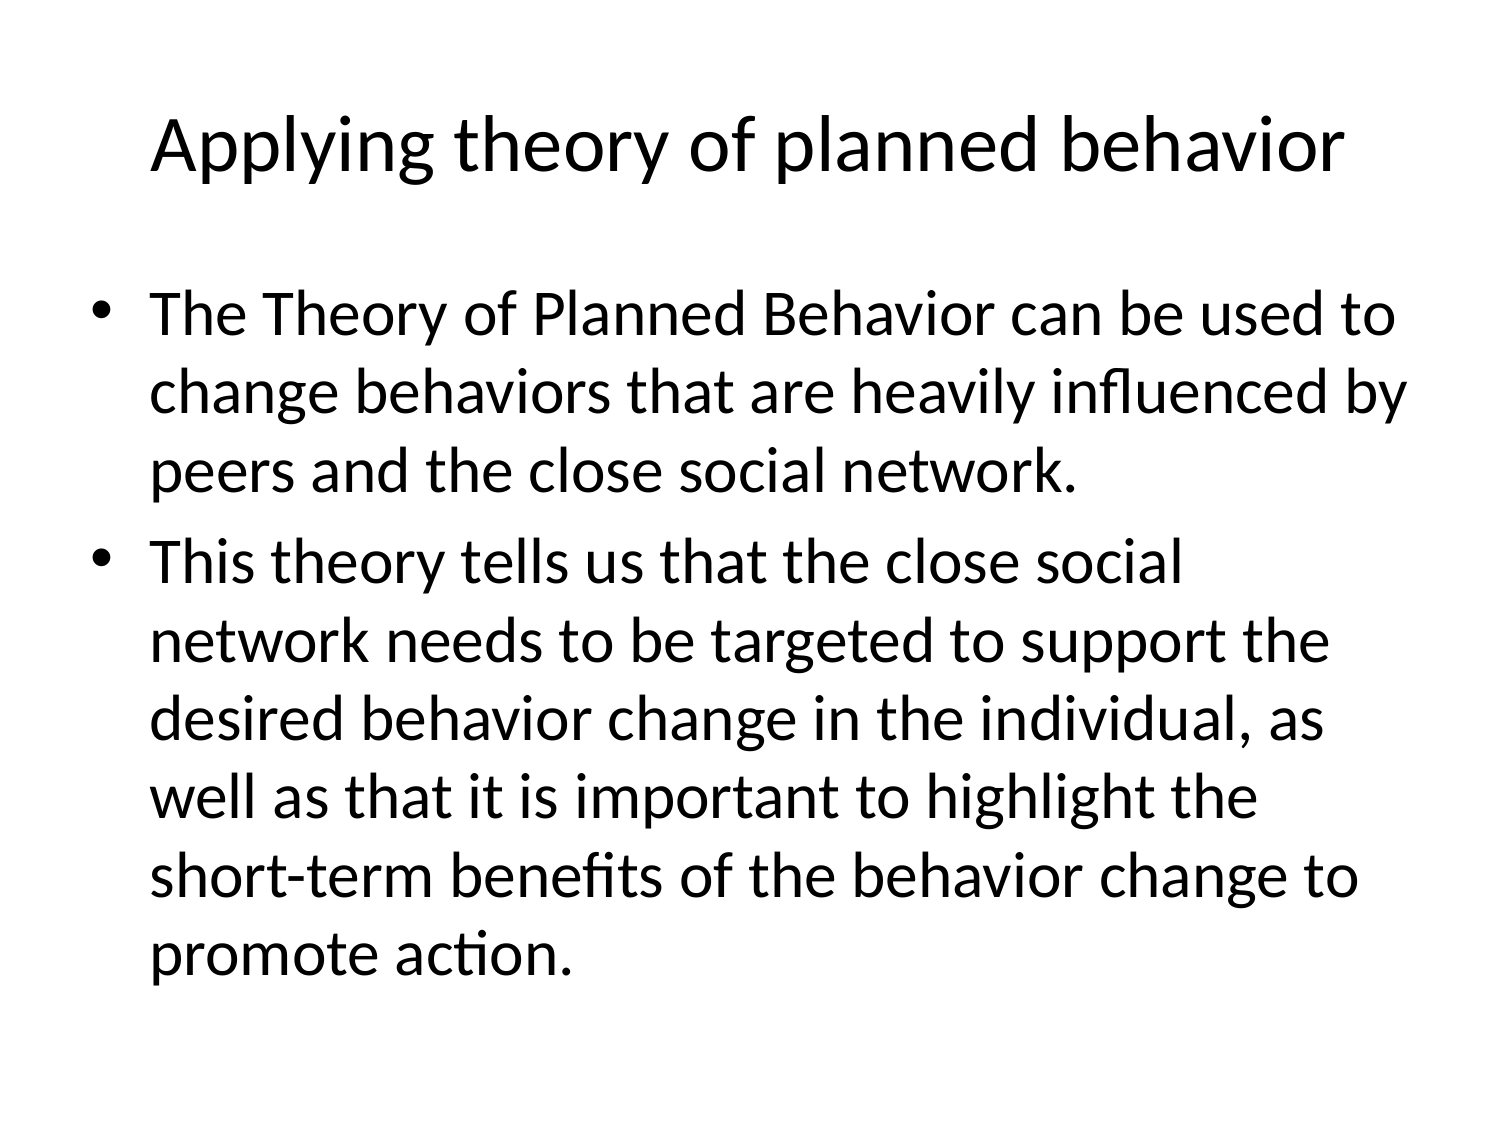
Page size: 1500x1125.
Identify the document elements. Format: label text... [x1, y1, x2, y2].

list The Theory of Planned Behavior can be used to change behaviors that are heavily influenced by peers and the close social network. This theory tells us that the close social network needs to be targeted to support the desired behavior change in the individual, as well as that it is important to highlight the short-term benefits of the behavior change to promote action. [75, 262, 1425, 1005]
title Applying theory of planned behavior [75, 45, 1425, 233]
